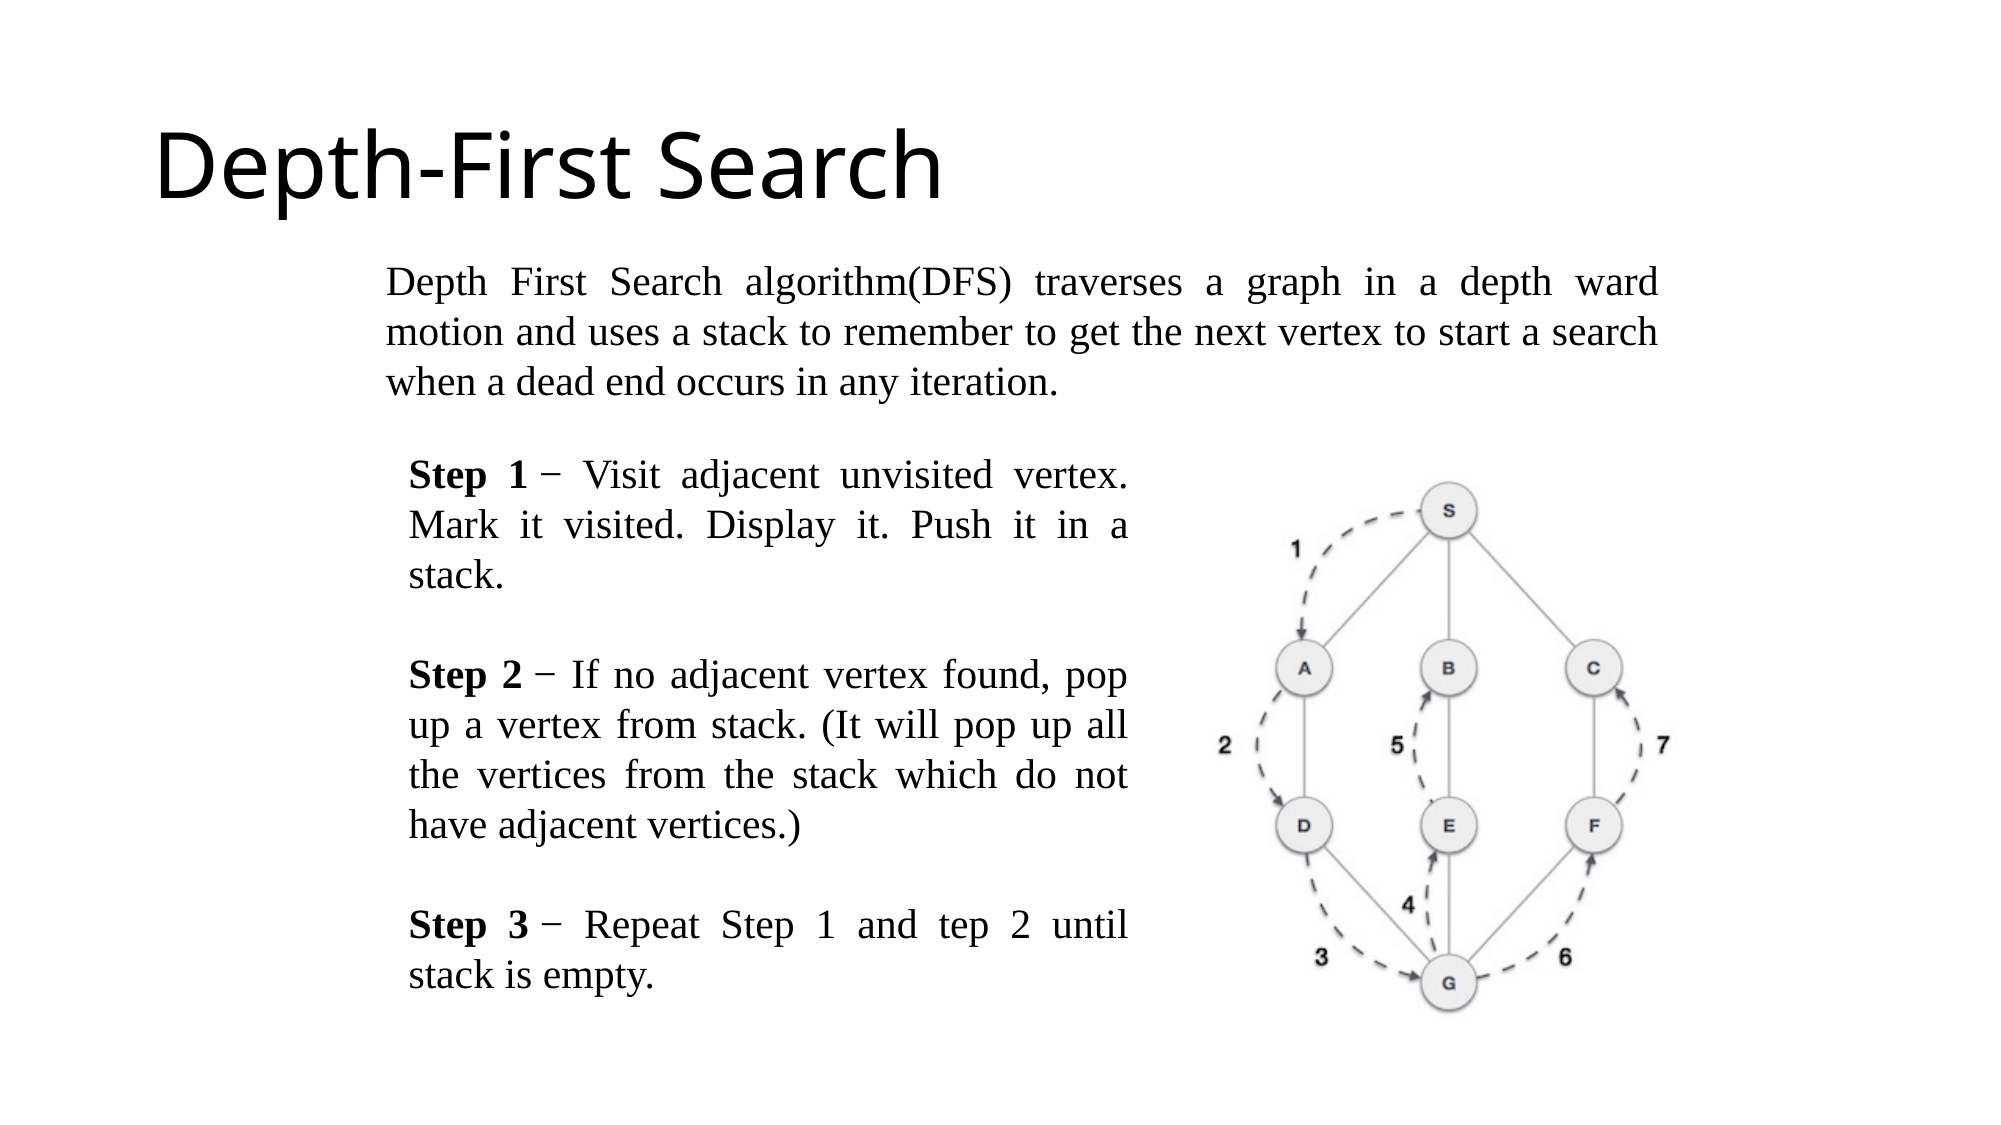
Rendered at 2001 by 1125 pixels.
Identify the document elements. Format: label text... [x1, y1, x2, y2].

text_box Step 1 − Visit adjacent unvisited vertex. Mark it visited. Display it. Push it in a stack. Step 2 − If no adjacent vertex found, pop up a vertex from stack. (It will pop up all the vertices from the stack which do not have adjacent vertices.) Step 3 − Repeat Step 1 and tep 2 until stack is empty. [393, 439, 1144, 1005]
title Depth-First Search [137, 59, 1863, 278]
text_box Depth First Search algorithm(DFS) traverses a graph in a depth ward motion and uses a stack to remember to get the next vertex to start a search when a dead end occurs in any iteration. [371, 246, 1675, 512]
picture [1205, 472, 1677, 1019]
